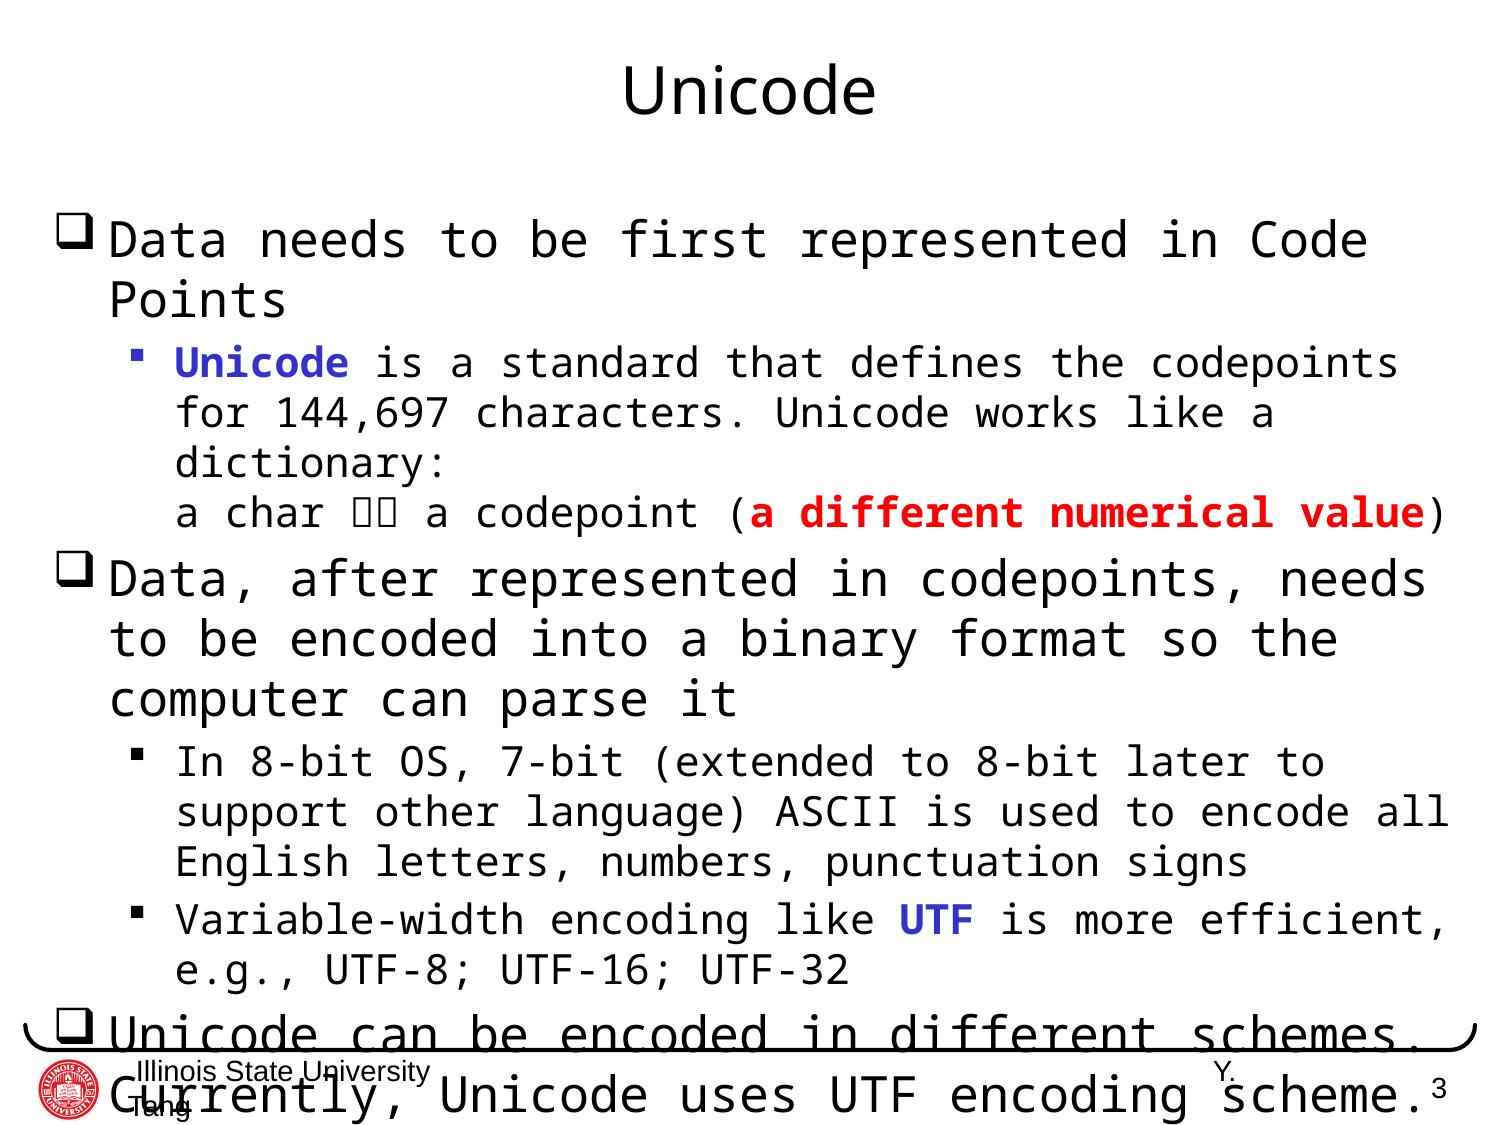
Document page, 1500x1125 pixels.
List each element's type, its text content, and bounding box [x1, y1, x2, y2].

slide_number Illinois State University Y. Tang [112, 1049, 1149, 1125]
list Data needs to be first represented in Code Points Unicode is a standard that defines the codepoints for 144,697 characters. Unicode works like a dictionary: a char  a codepoint (a different numerical value) Data, after represented in codepoints, needs to be encoded into a binary format so the computer can parse it In 8-bit OS, 7-bit (extended to 8-bit later to support other language) ASCII is used to encode all English letters, numbers, punctuation signs Variable-width encoding like UTF is more efficient, e.g., UTF-8; UTF-16; UTF-32 Unicode can be encoded in different schemes. Currently, Unicode uses UTF encoding scheme. [37, 200, 1500, 1063]
title Unicode [112, 0, 1388, 175]
picture [37, 1063, 100, 1121]
slide_number 3 [1149, 1049, 1463, 1125]
